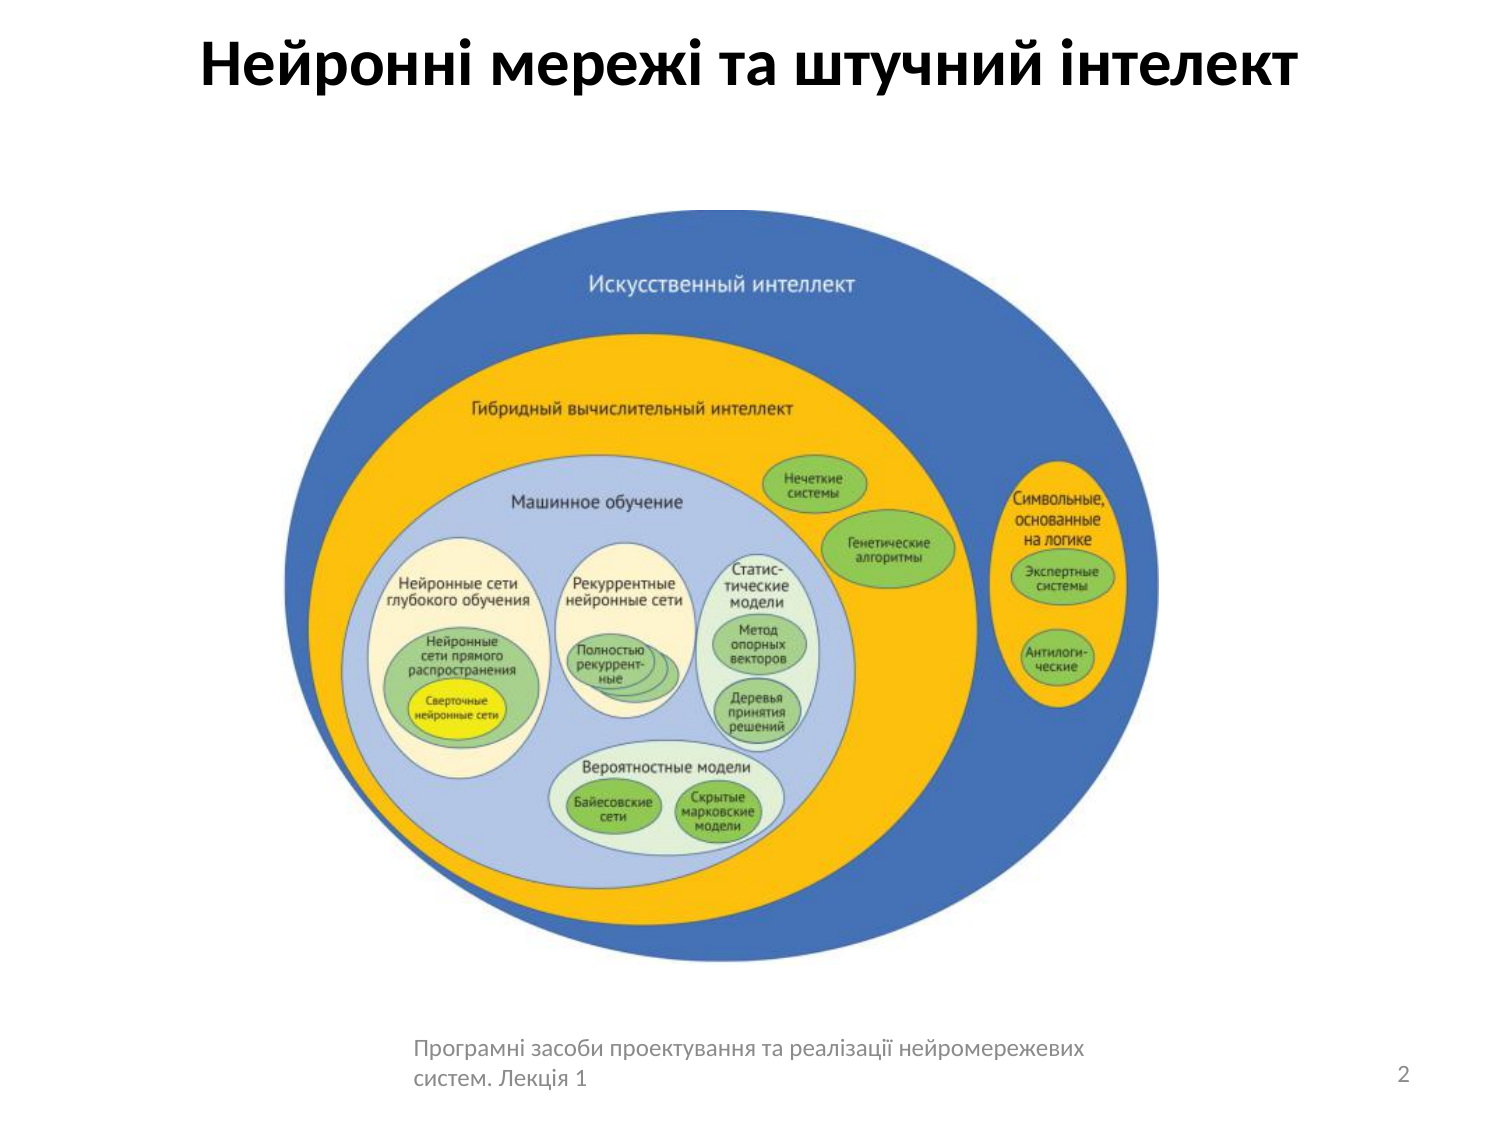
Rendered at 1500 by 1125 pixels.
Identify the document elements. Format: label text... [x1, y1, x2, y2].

title Нейронні мережі та штучний інтелект [0, 0, 1500, 118]
footer Програмні засоби проектування та реалізації нейромережевих систем. Лекція 1 [398, 1031, 1152, 1092]
picture [280, 210, 1160, 965]
slide_number 2 [1074, 1042, 1425, 1103]
